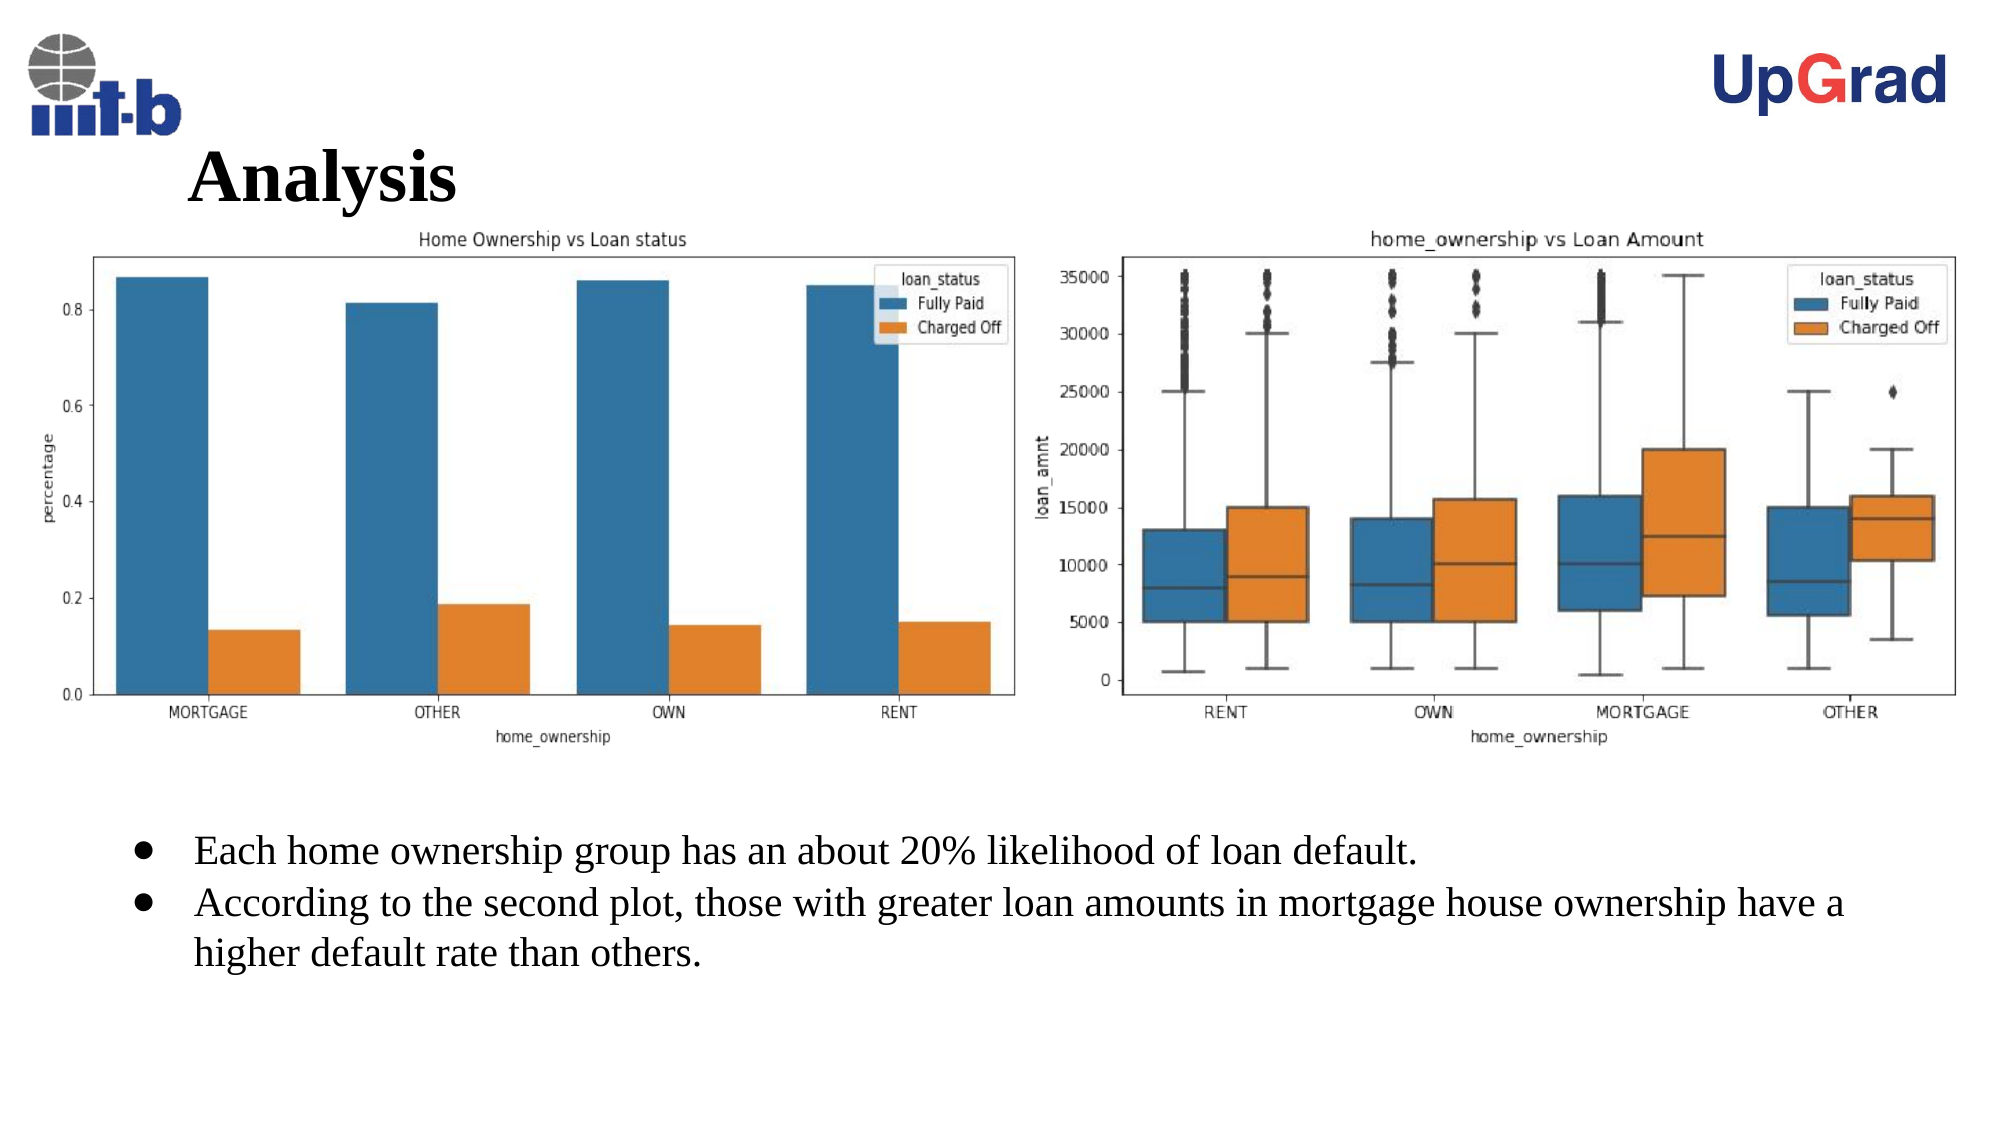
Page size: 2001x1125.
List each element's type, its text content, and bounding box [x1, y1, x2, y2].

text_box Each home ownership group has an about 20% likelihood of loan default. According to the second plot, those with greater loan amounts in mortgage house ownership have a higher default rate than others. [129, 820, 1880, 975]
picture [1714, 53, 1949, 116]
title Analysis [185, 124, 461, 221]
text_box [31, 221, 1966, 759]
picture [0, 29, 208, 163]
